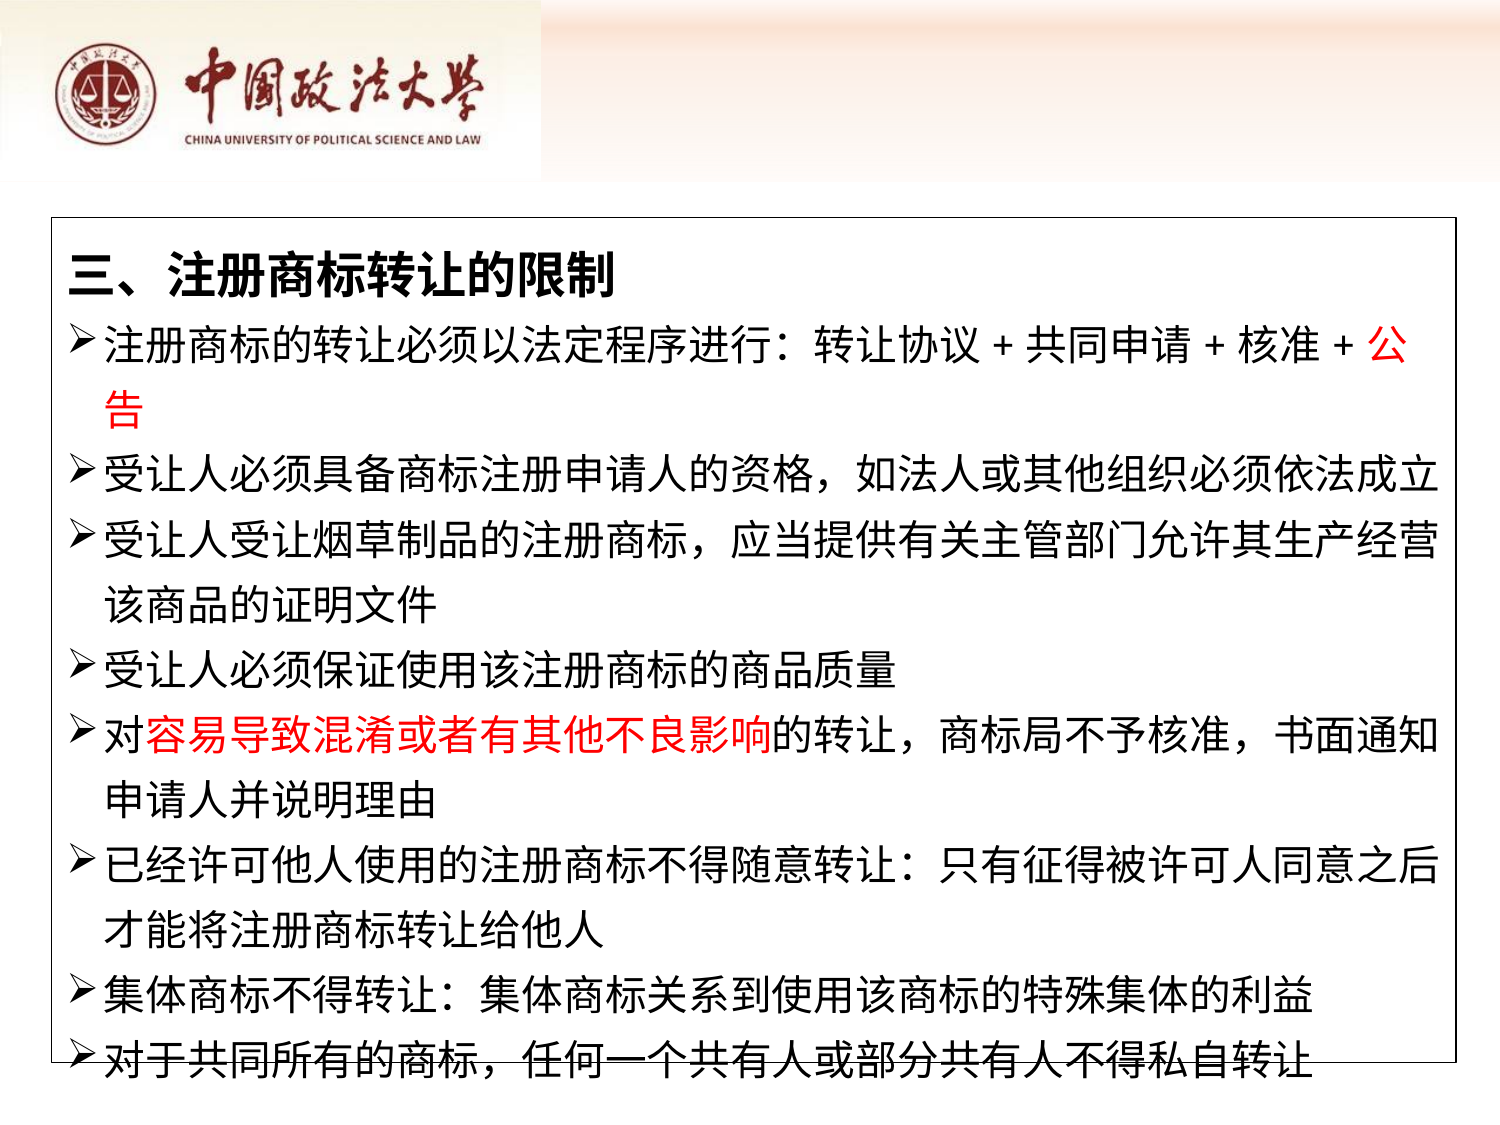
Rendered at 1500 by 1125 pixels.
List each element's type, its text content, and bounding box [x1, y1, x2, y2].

list 三、注册商标转让的限制 注册商标的转让必须以法定程序进行：转让协议+共同申请+核准+公告 受让人必须具备商标注册申请人的资格，如法人或其他组织必须依法成立 受让人受让烟草制品的注册商标，应当提供有关主管部门允许其生产经营该商品的证明文件 受让人必须保证使用该注册商标的商品质量 对容易导致混淆或者有其他不良影响的转让，商标局不予核准，书面通知申请人并说明理由 已经许可他人使用的注册商标不得随意转让：只有征得被许可人同意之后才能将注册商标转让给他人 集体商标不得转让：集体商标关系到使用该商标的特殊集体的利益 对于共同所有的商标，任何一个共有人或部分共有人不得私自转让 [51, 217, 1457, 1063]
picture [0, 0, 1500, 182]
